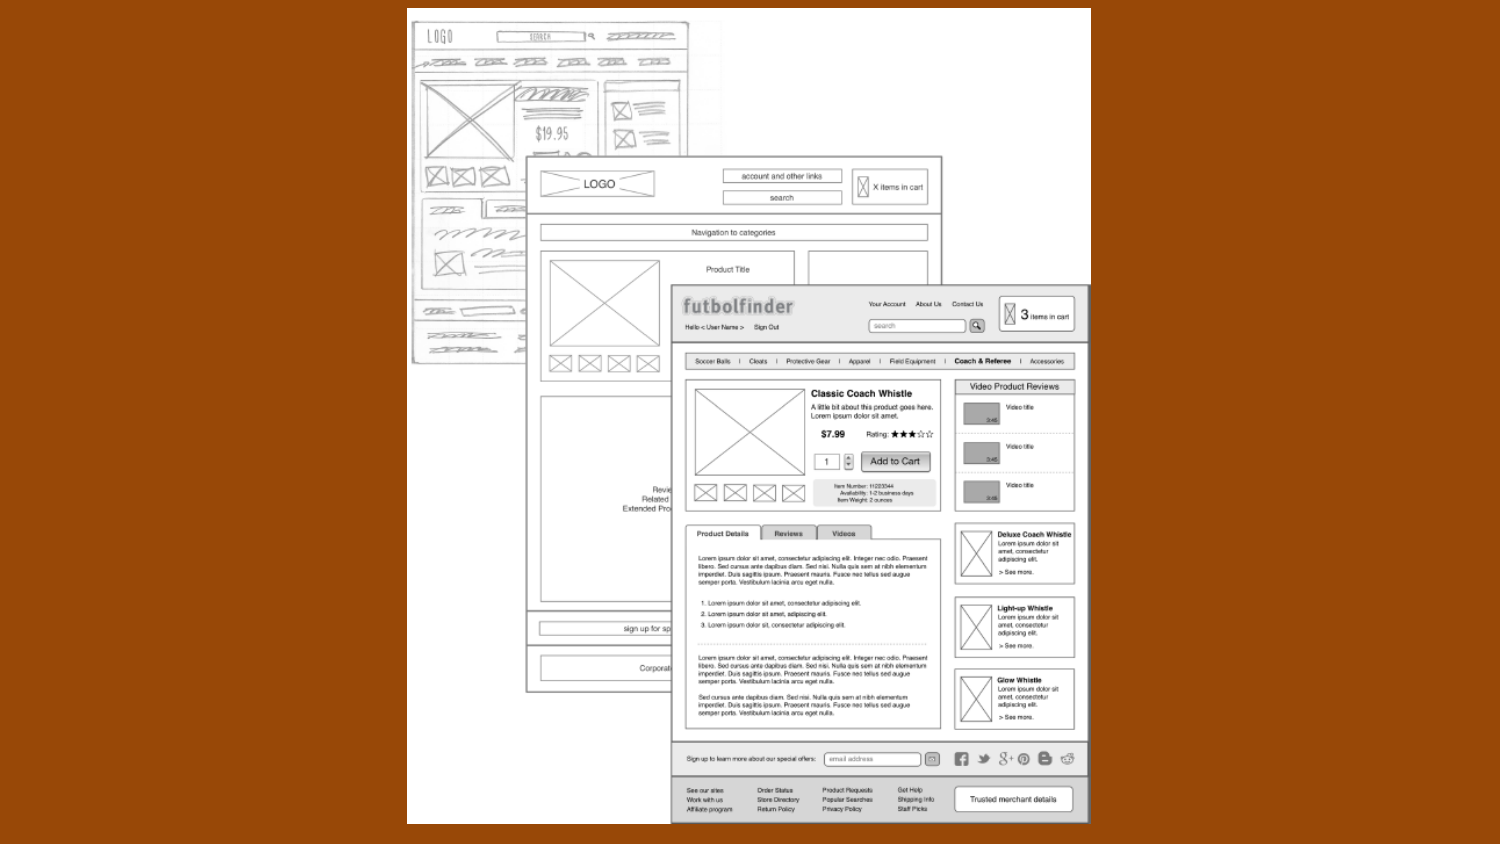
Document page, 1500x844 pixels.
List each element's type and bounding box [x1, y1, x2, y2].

picture [407, 8, 1091, 824]
